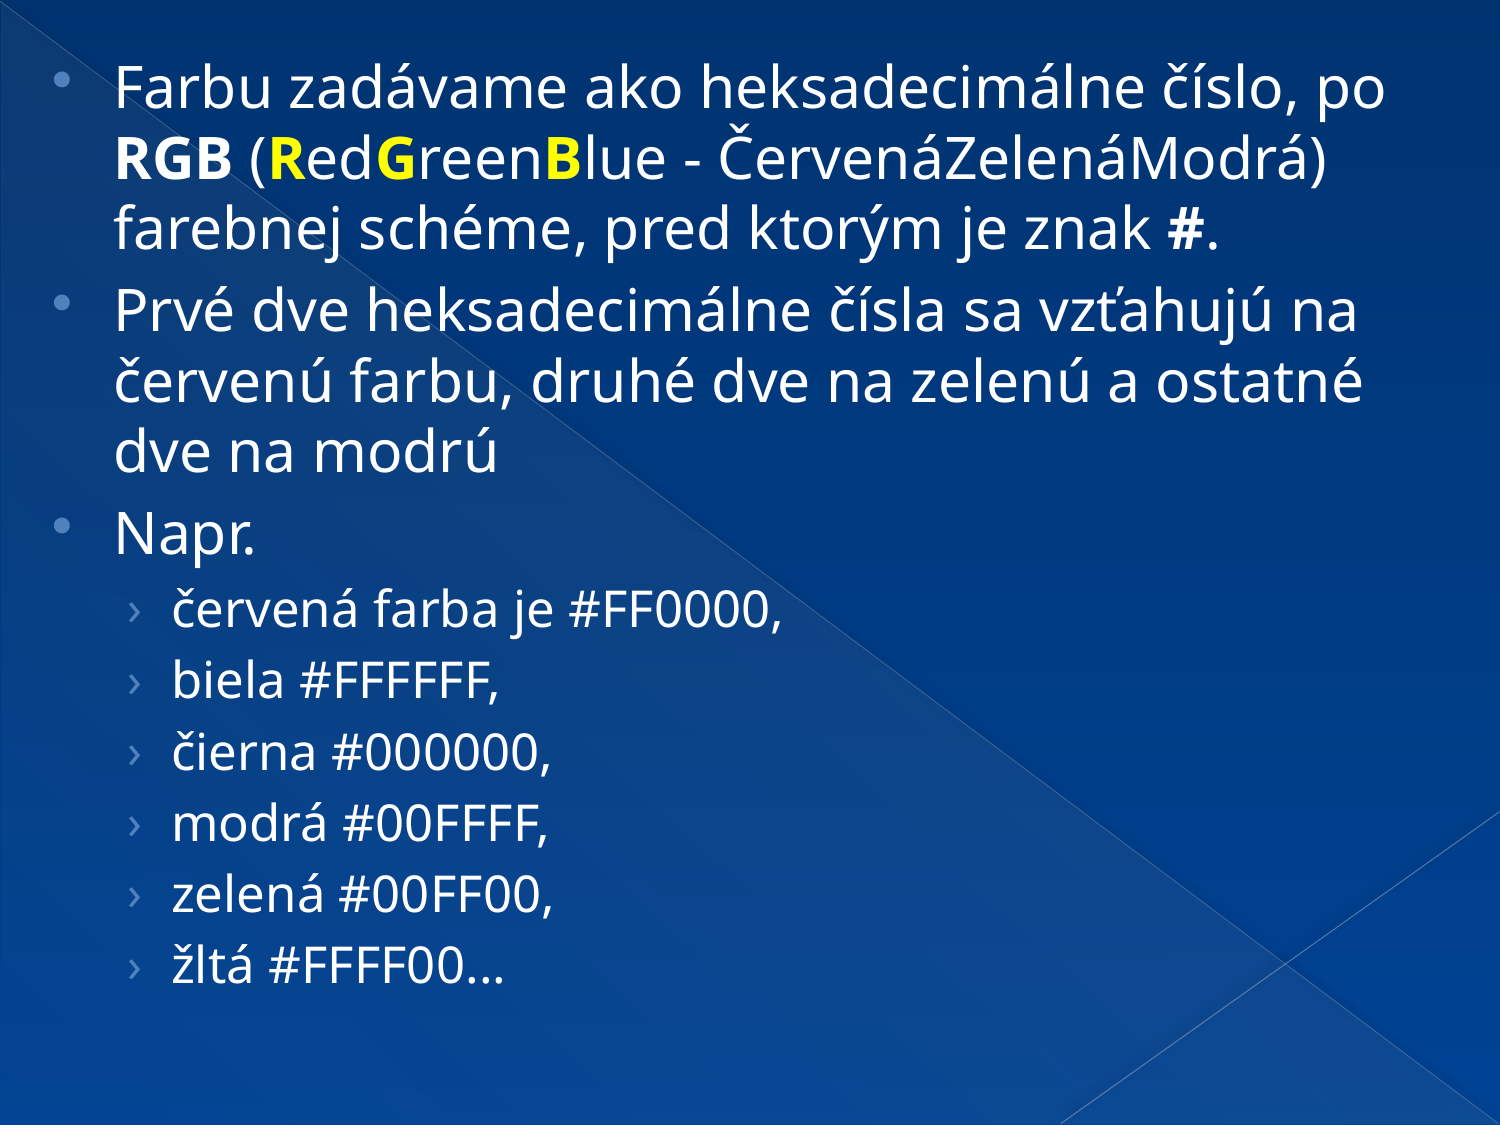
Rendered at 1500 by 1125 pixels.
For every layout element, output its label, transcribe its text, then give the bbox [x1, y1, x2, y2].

list Farbu zadávame ako heksadecimálne číslo, po RGB (RedGreenBlue - ČervenáZelenáModrá) farebnej schéme, pred ktorým je znak #. Prvé dve heksadecimálne čísla sa vzťahujú na červenú farbu, druhé dve na zelenú a ostatné dve na modrú Napr. červená farba je #FF0000, biela #FFFFFF, čierna #000000, modrá #00FFFF, zelená #00FF00, žltá #FFFF00... [29, 42, 1425, 1059]
